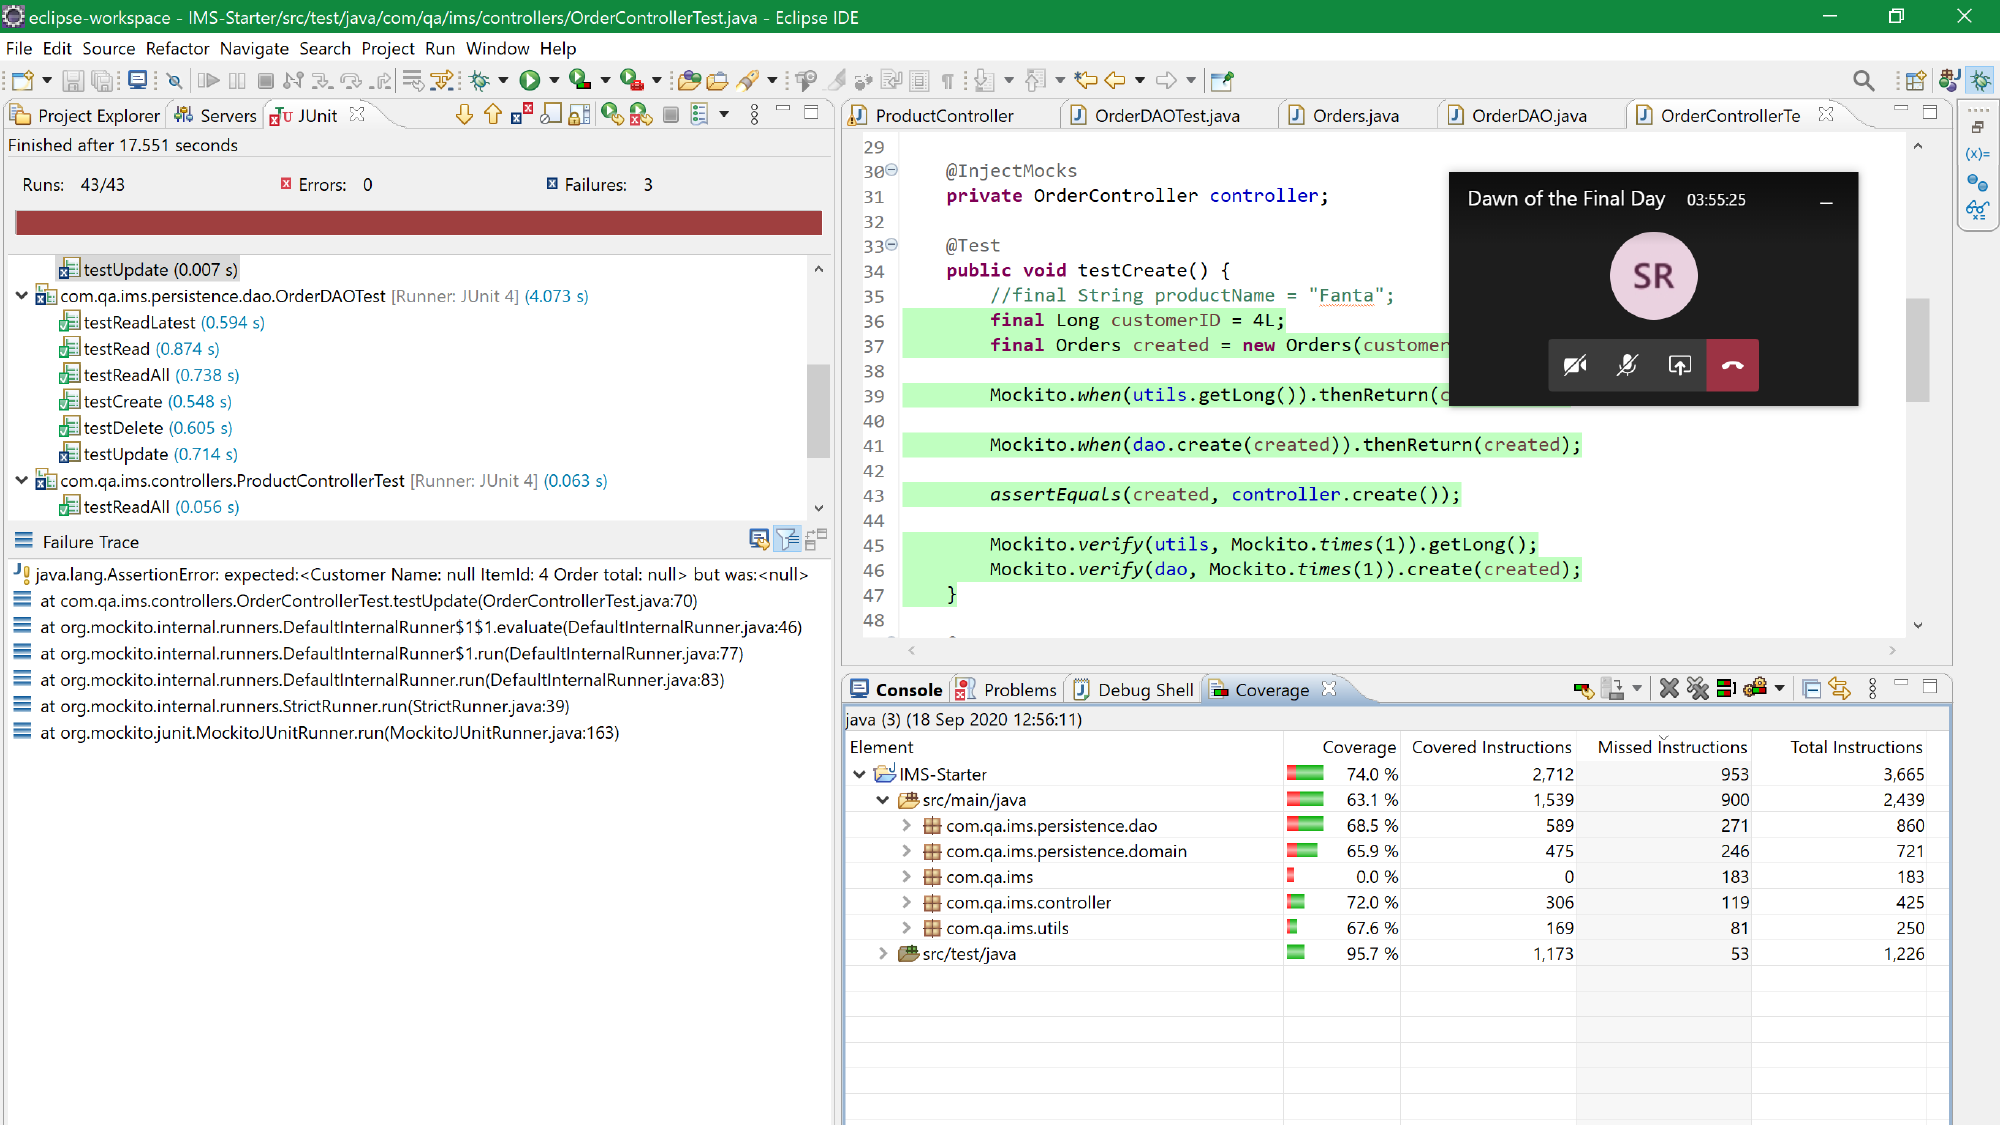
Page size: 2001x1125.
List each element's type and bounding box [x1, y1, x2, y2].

list [0, 0, 2000, 1125]
